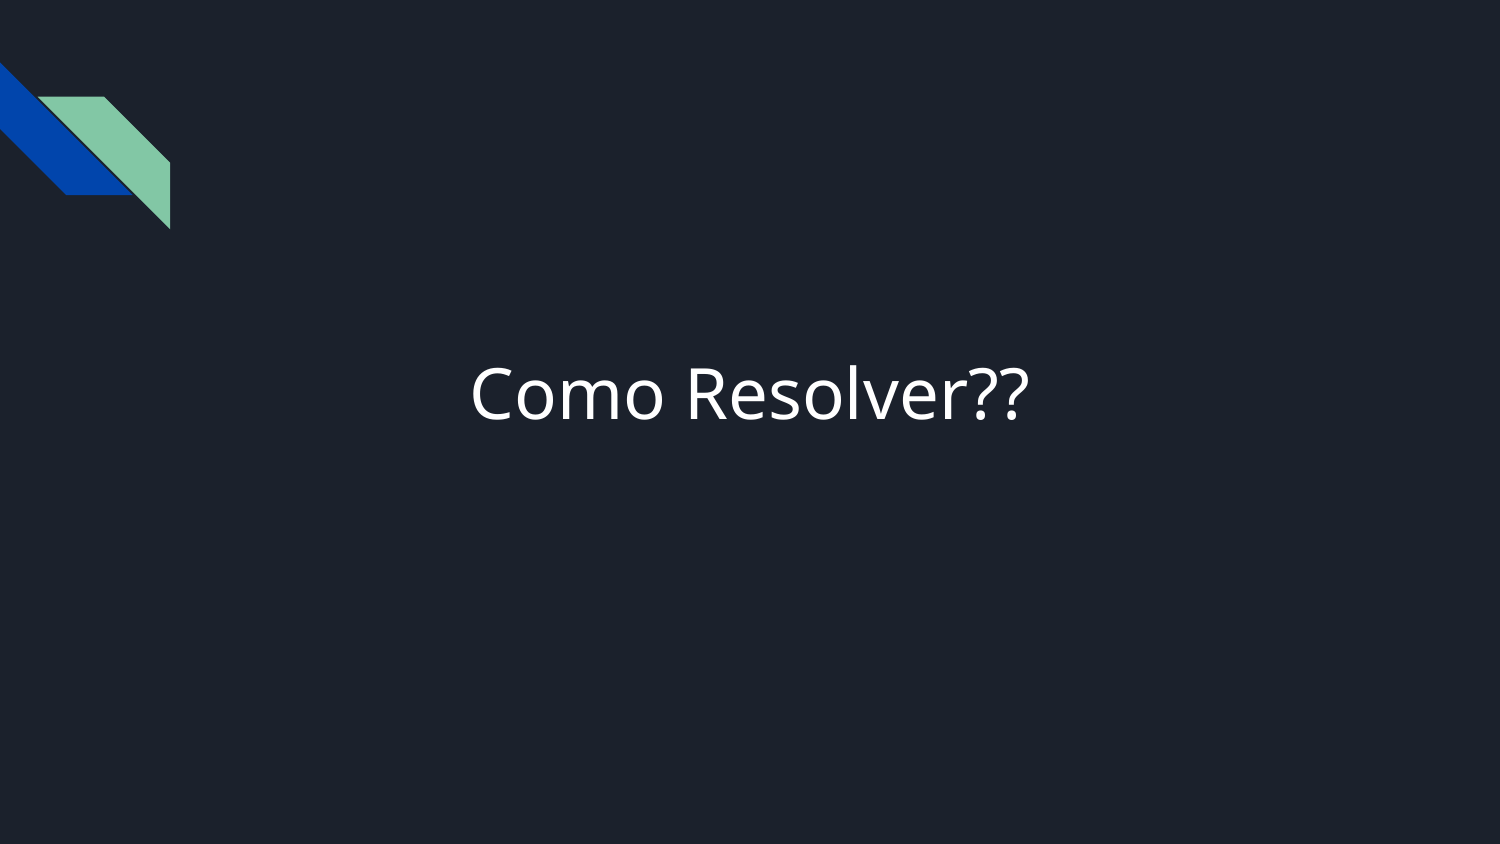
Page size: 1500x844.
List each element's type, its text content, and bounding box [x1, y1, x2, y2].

title Como Resolver?? [172, 333, 1328, 484]
